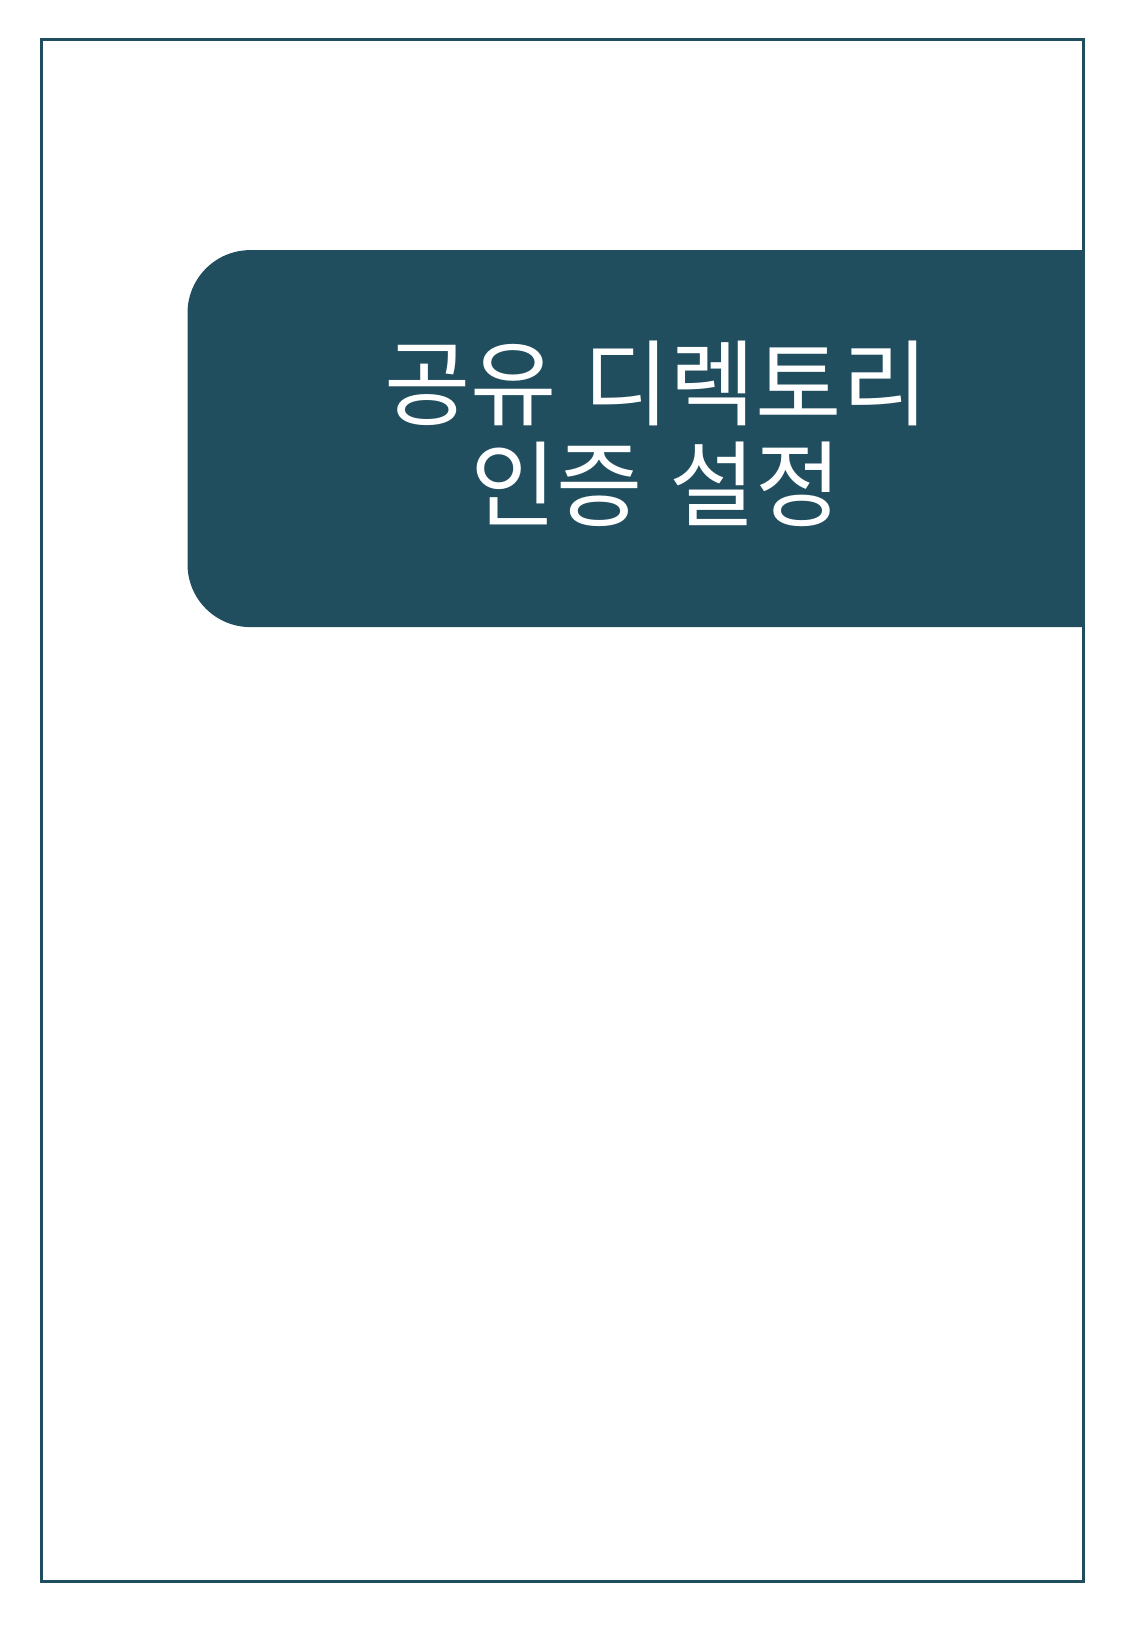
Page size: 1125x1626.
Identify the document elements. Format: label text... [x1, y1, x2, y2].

text_box [186, 249, 1085, 629]
title 공유 디렉토리 인증 설정 [251, 327, 1061, 550]
text_box [41, 38, 1084, 1582]
